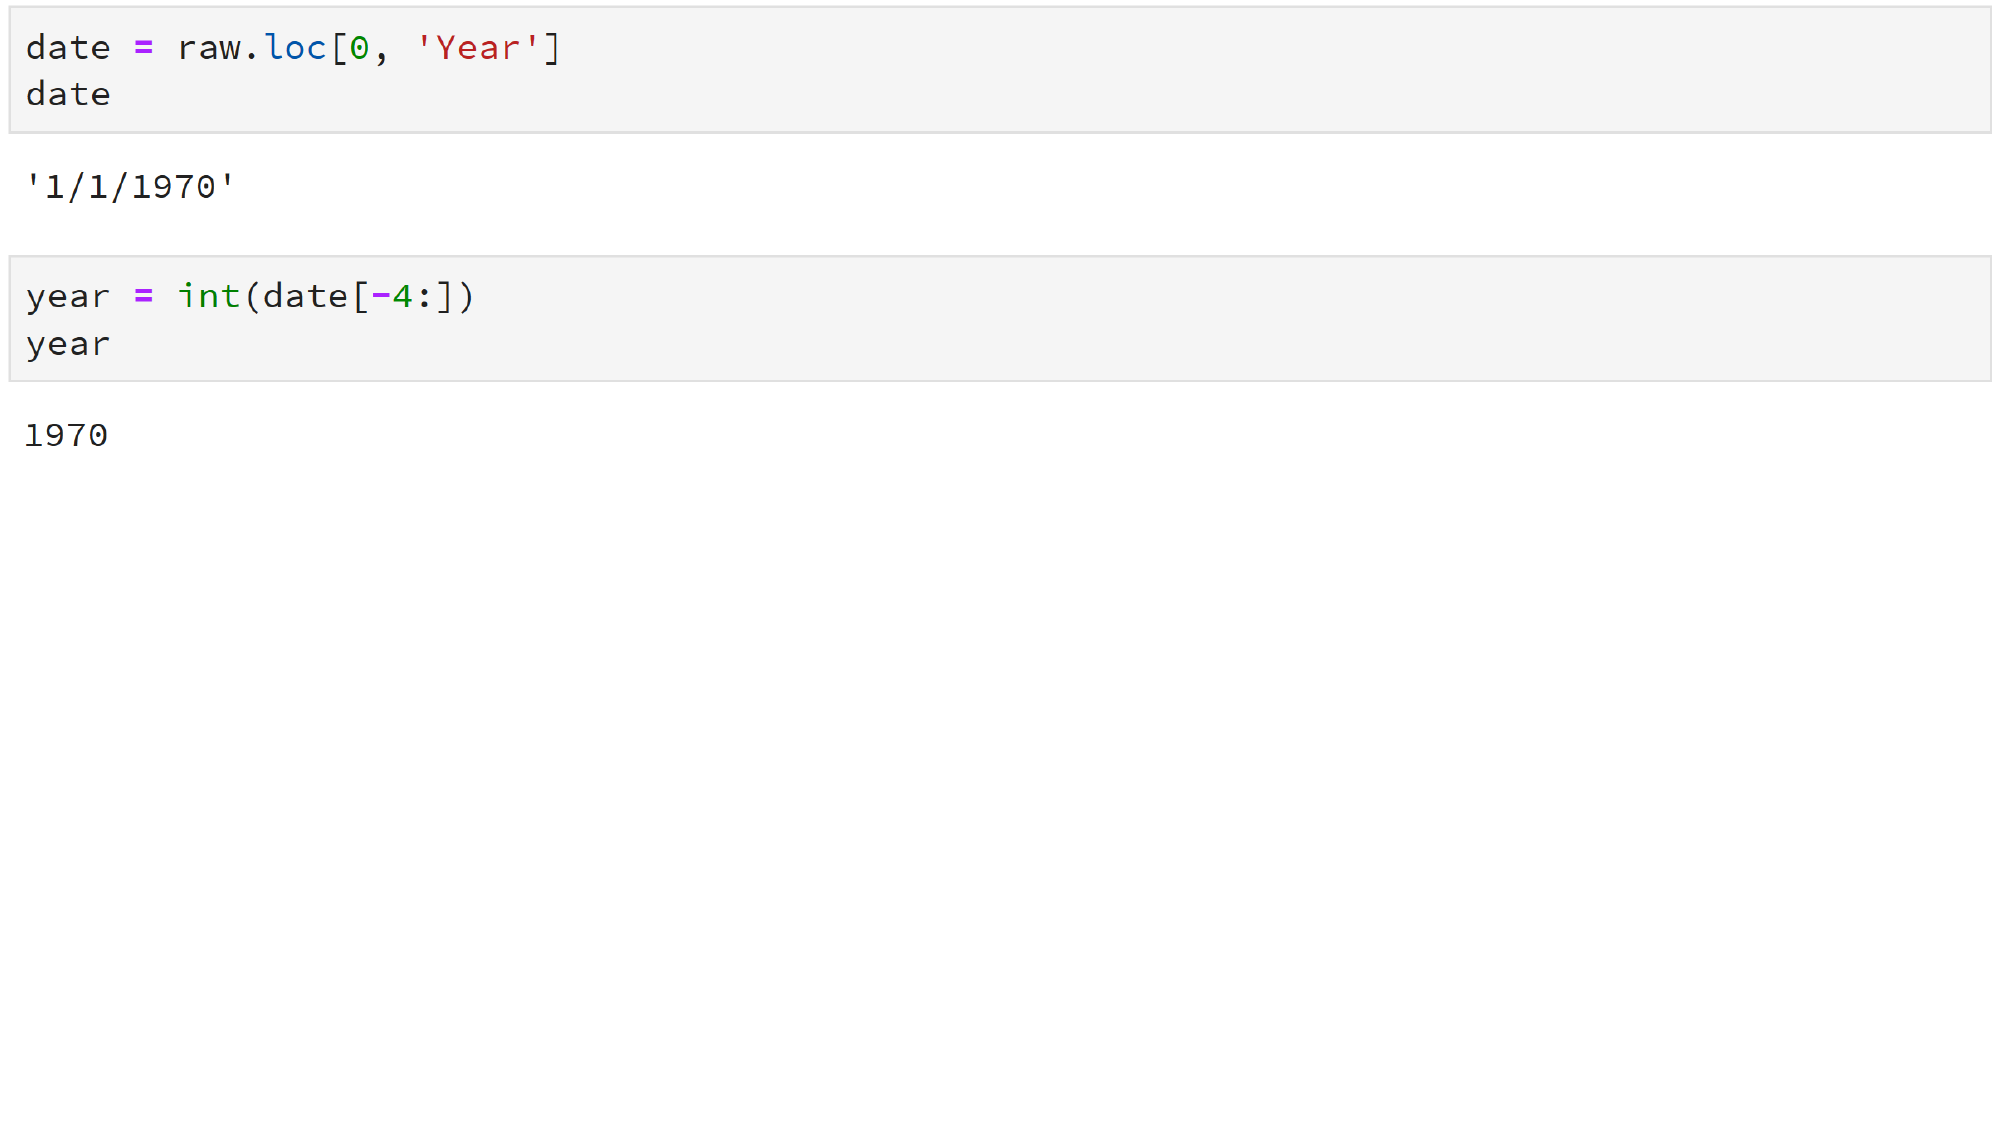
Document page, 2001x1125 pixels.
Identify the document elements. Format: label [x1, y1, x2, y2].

picture [4, 0, 2000, 484]
